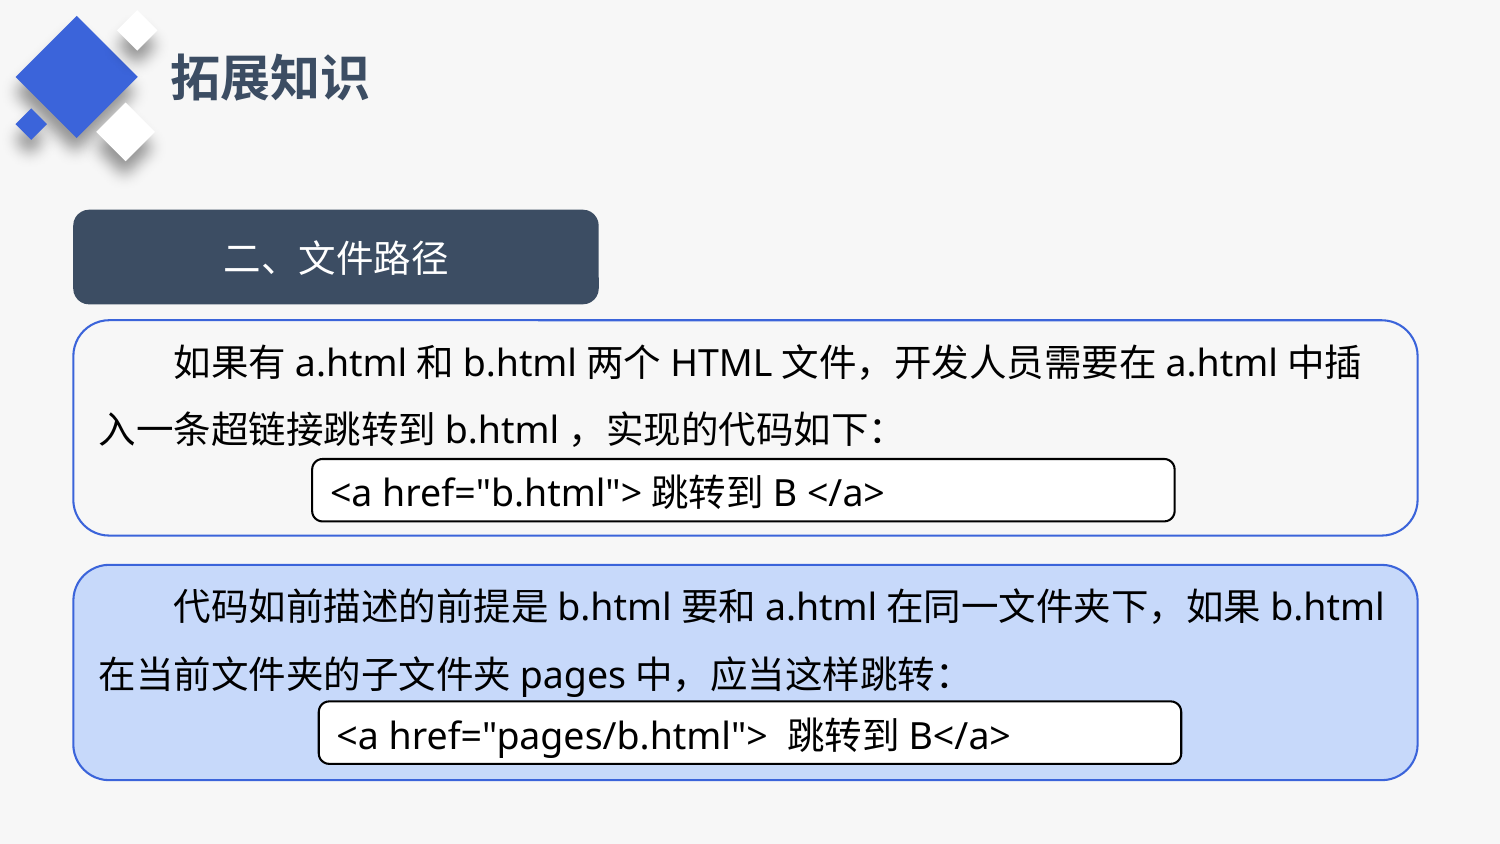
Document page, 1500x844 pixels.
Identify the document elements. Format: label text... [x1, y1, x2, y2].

text_box 如果有a.html和b.html两个HTML文件，开发人员需要在a.html中插入一条超链接跳转到b.html，实现的代码如下： [72, 319, 1419, 537]
text_box [14, 14, 140, 140]
text_box [115, 8, 159, 53]
text_box <a href="pages/b.html"> 跳转到B</a> [318, 701, 1182, 764]
text_box [13, 106, 49, 142]
text_box <a href="b.html">跳转到B </a> [312, 458, 1175, 522]
text_box [94, 101, 157, 163]
text_box 拓展知识 [155, 39, 386, 114]
text_box 二、文件路径 [72, 208, 600, 306]
text_box 代码如前描述的前提是b.html要和a.html在同一文件夹下，如果b.html在当前文件夹的子文件夹pages中，应当这样跳转： [72, 563, 1419, 782]
